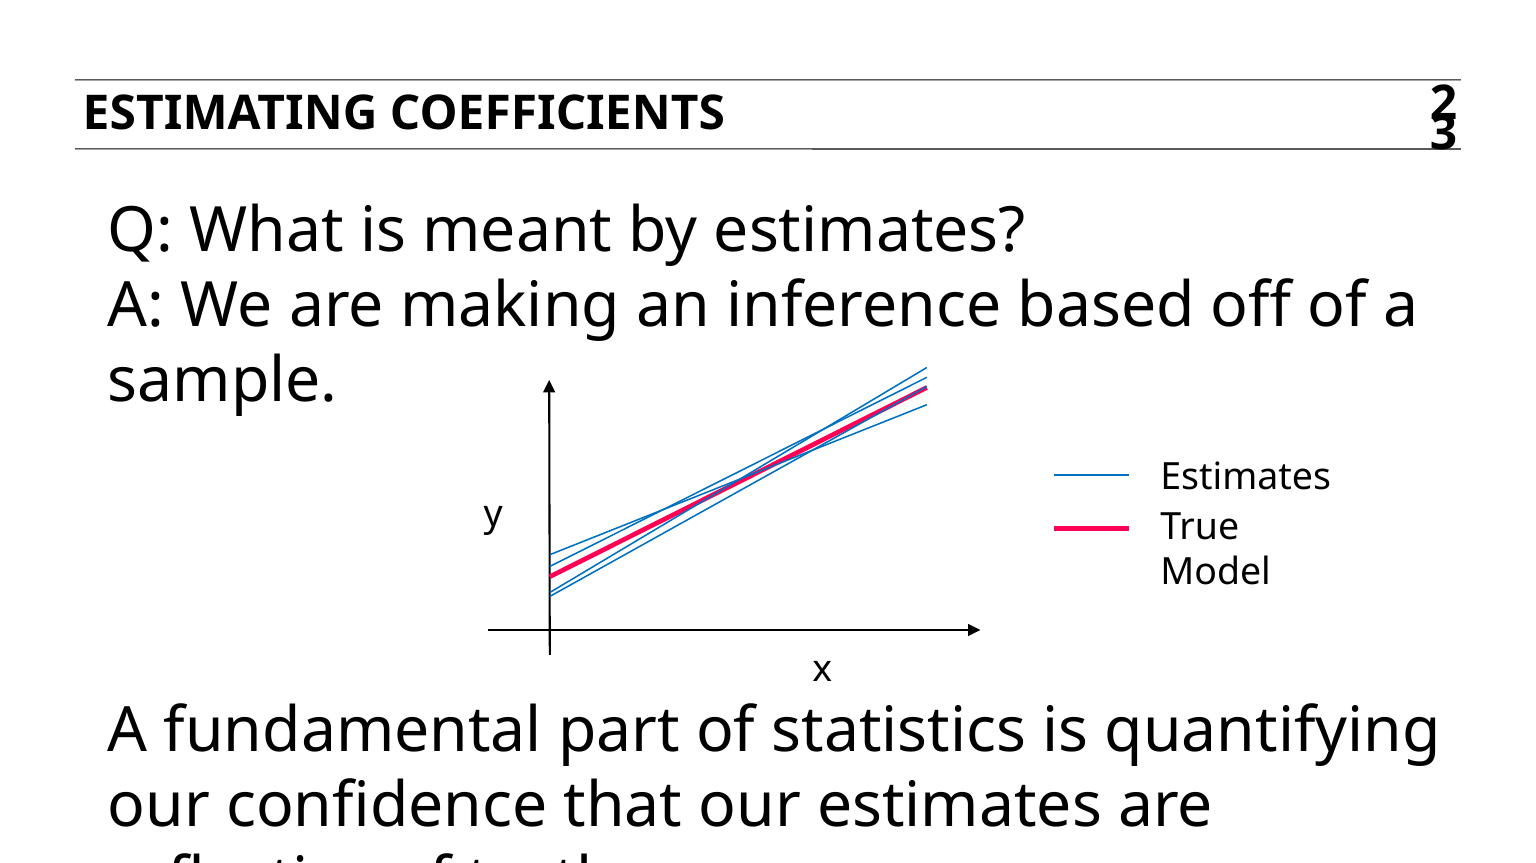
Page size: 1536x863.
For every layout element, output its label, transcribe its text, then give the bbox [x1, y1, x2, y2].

text_box Estimates [1145, 444, 1368, 494]
text_box x [794, 639, 850, 681]
slide_number 23 [1419, 86, 1461, 138]
list ESTIMATING COEFFICIENTS [67, 81, 1118, 132]
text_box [549, 562, 928, 597]
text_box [549, 404, 928, 555]
text_box Q: What is meant by estimates? A: We are making an inference based off of a sample. [92, 181, 1468, 421]
text_box y [465, 481, 521, 542]
text_box True Model [1145, 494, 1368, 600]
text_box A fundamental part of statistics is quantifying our confidence that our estimates are reflective of truth. [92, 681, 1468, 863]
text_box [549, 386, 928, 404]
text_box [549, 367, 928, 386]
